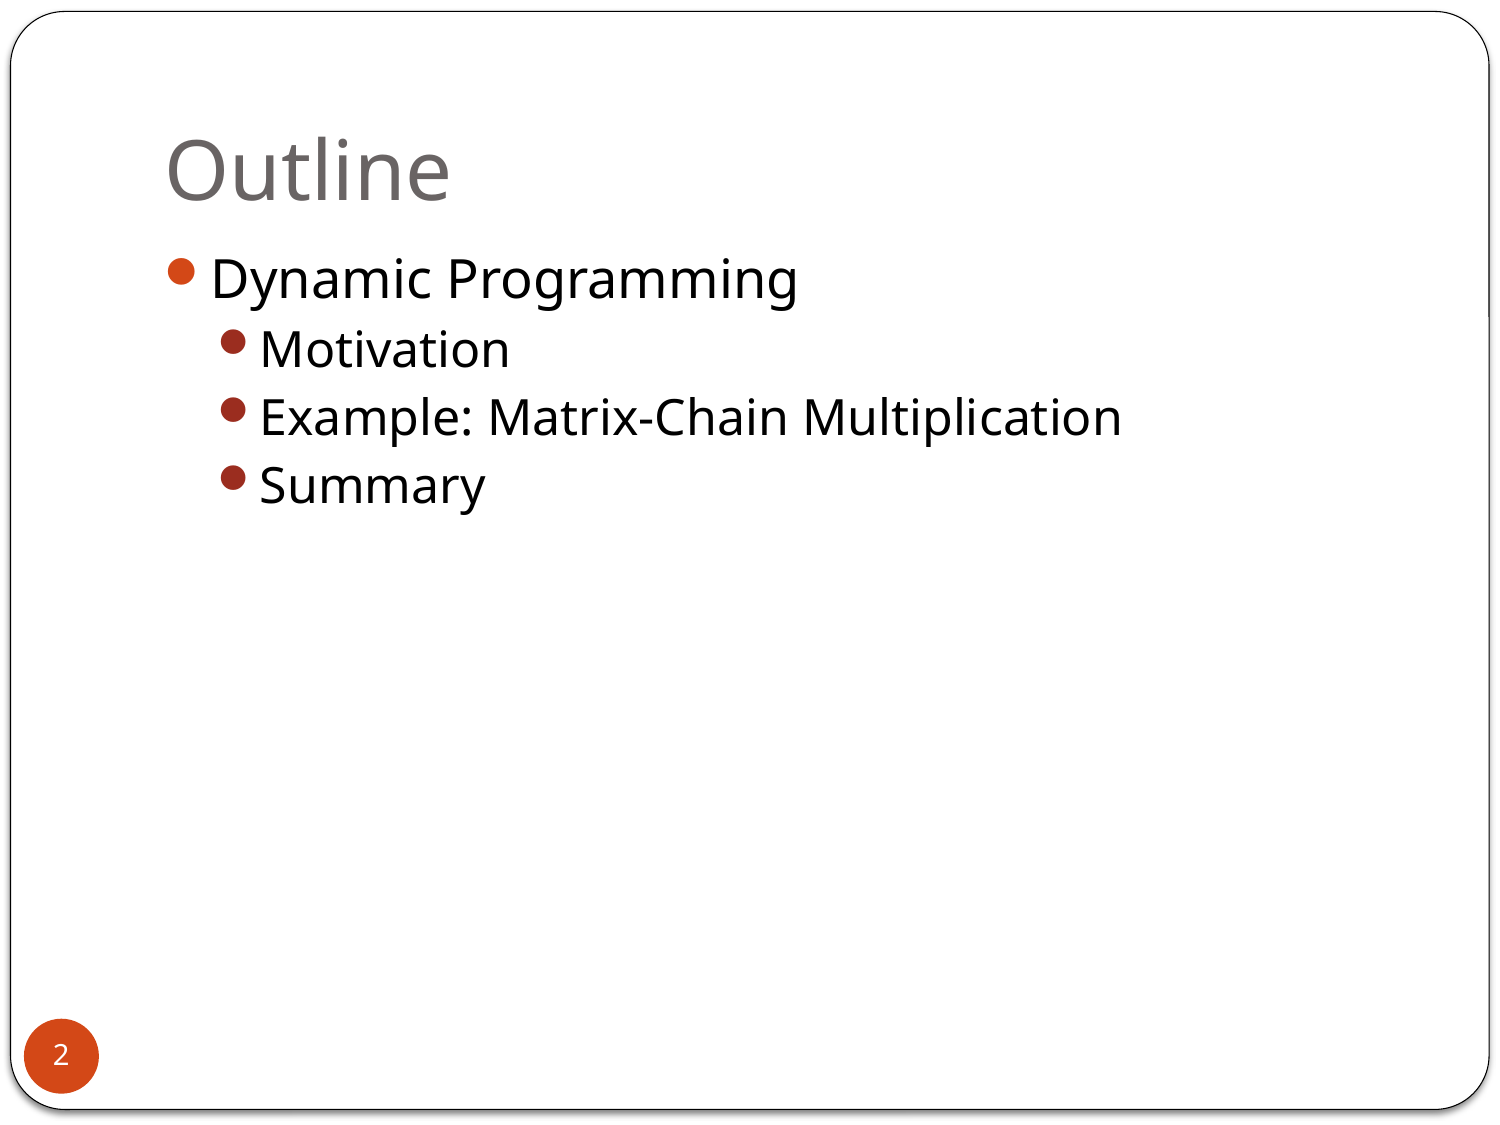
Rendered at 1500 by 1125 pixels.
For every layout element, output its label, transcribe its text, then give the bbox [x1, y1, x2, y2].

slide_number 2 [23, 1018, 99, 1094]
title Outline [150, 45, 1425, 233]
list Dynamic Programming Motivation Example: Matrix-Chain Multiplication Summary [150, 237, 1425, 988]
